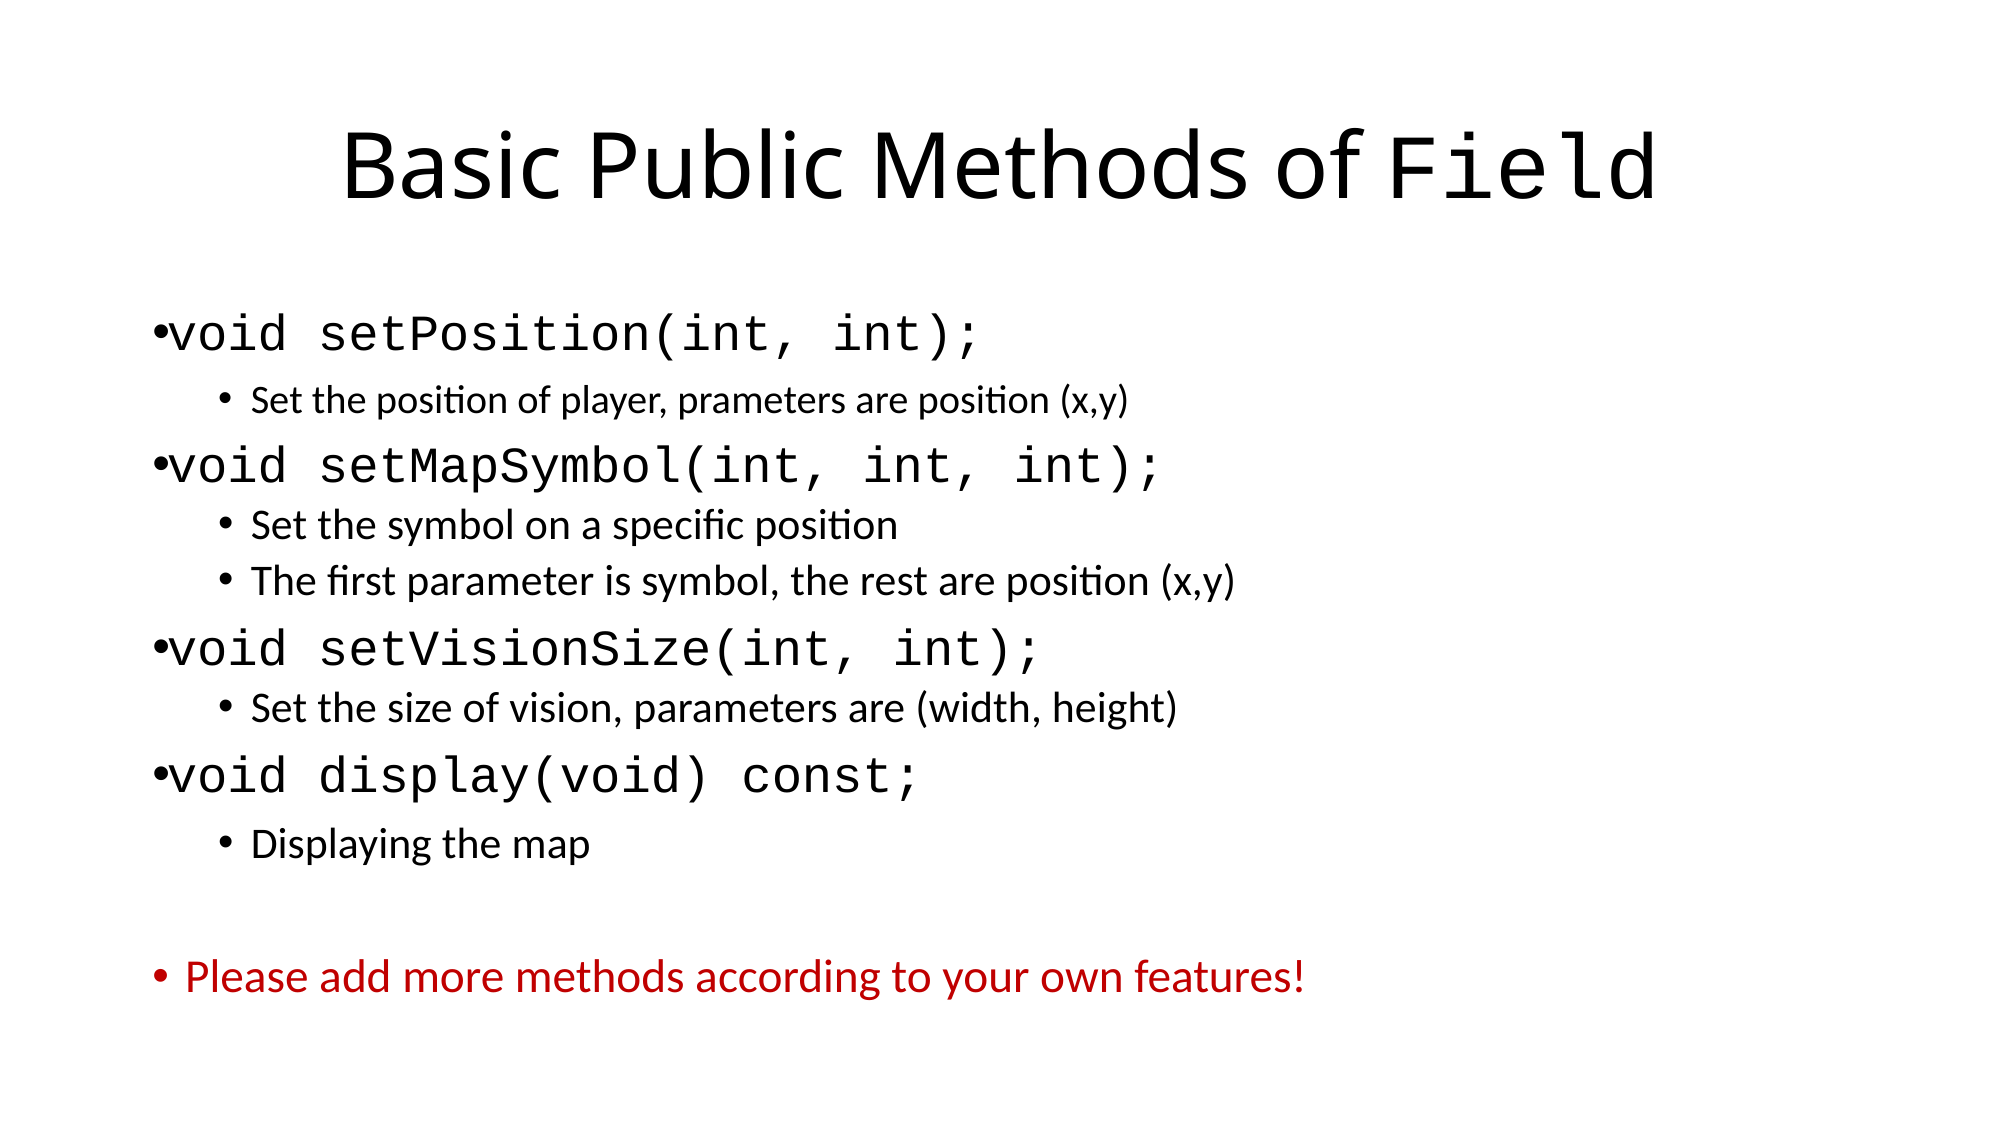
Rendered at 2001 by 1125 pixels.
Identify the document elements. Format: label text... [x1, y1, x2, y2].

list void setPosition(int, int); Set the position of player, prameters are position (x,y) void setMapSymbol(int, int, int); Set the symbol on a specific position The first parameter is symbol, the rest are position (x,y) void setVisionSize(int, int); Set the size of vision, parameters are (width, height) void display(void) const; Displaying the map Please add more methods according to your own features! [137, 299, 1863, 1014]
title Basic Public Methods of Field [137, 59, 1863, 278]
